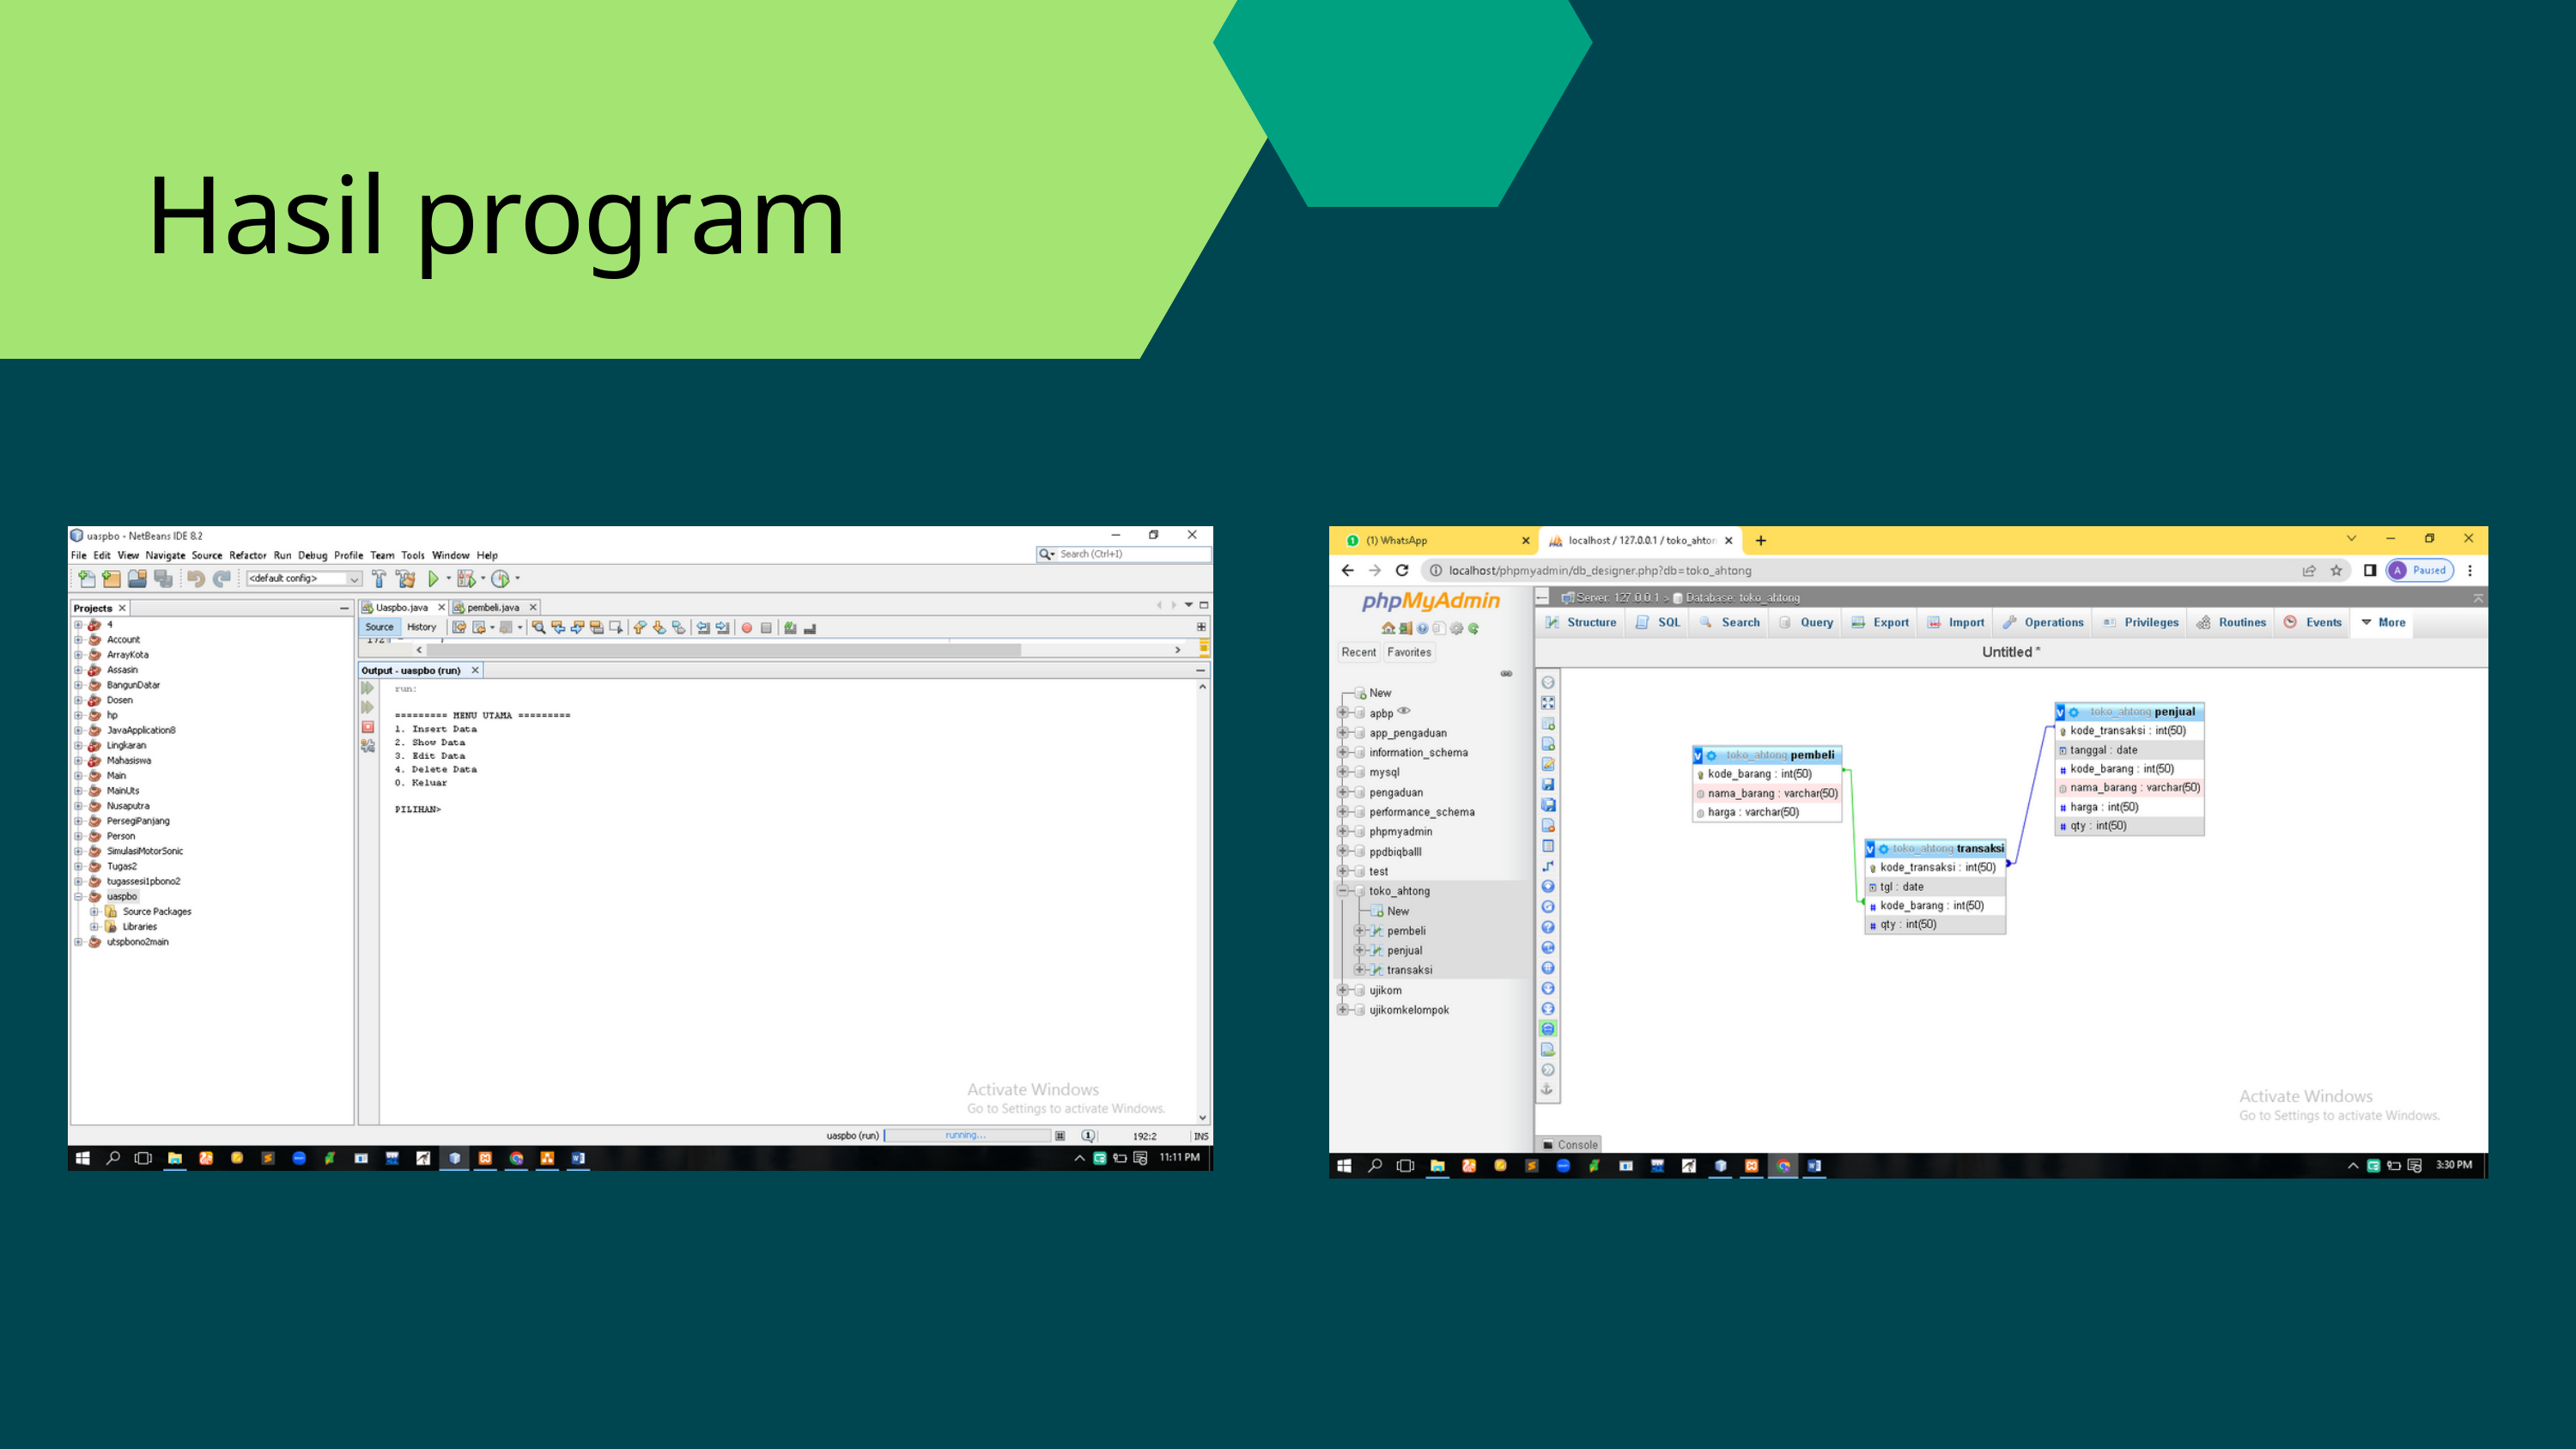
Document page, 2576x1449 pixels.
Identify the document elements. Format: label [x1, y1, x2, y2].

picture [1329, 526, 2488, 1179]
text_box [1212, 0, 1594, 208]
picture [67, 526, 1213, 1171]
text_box [0, 0, 1394, 360]
